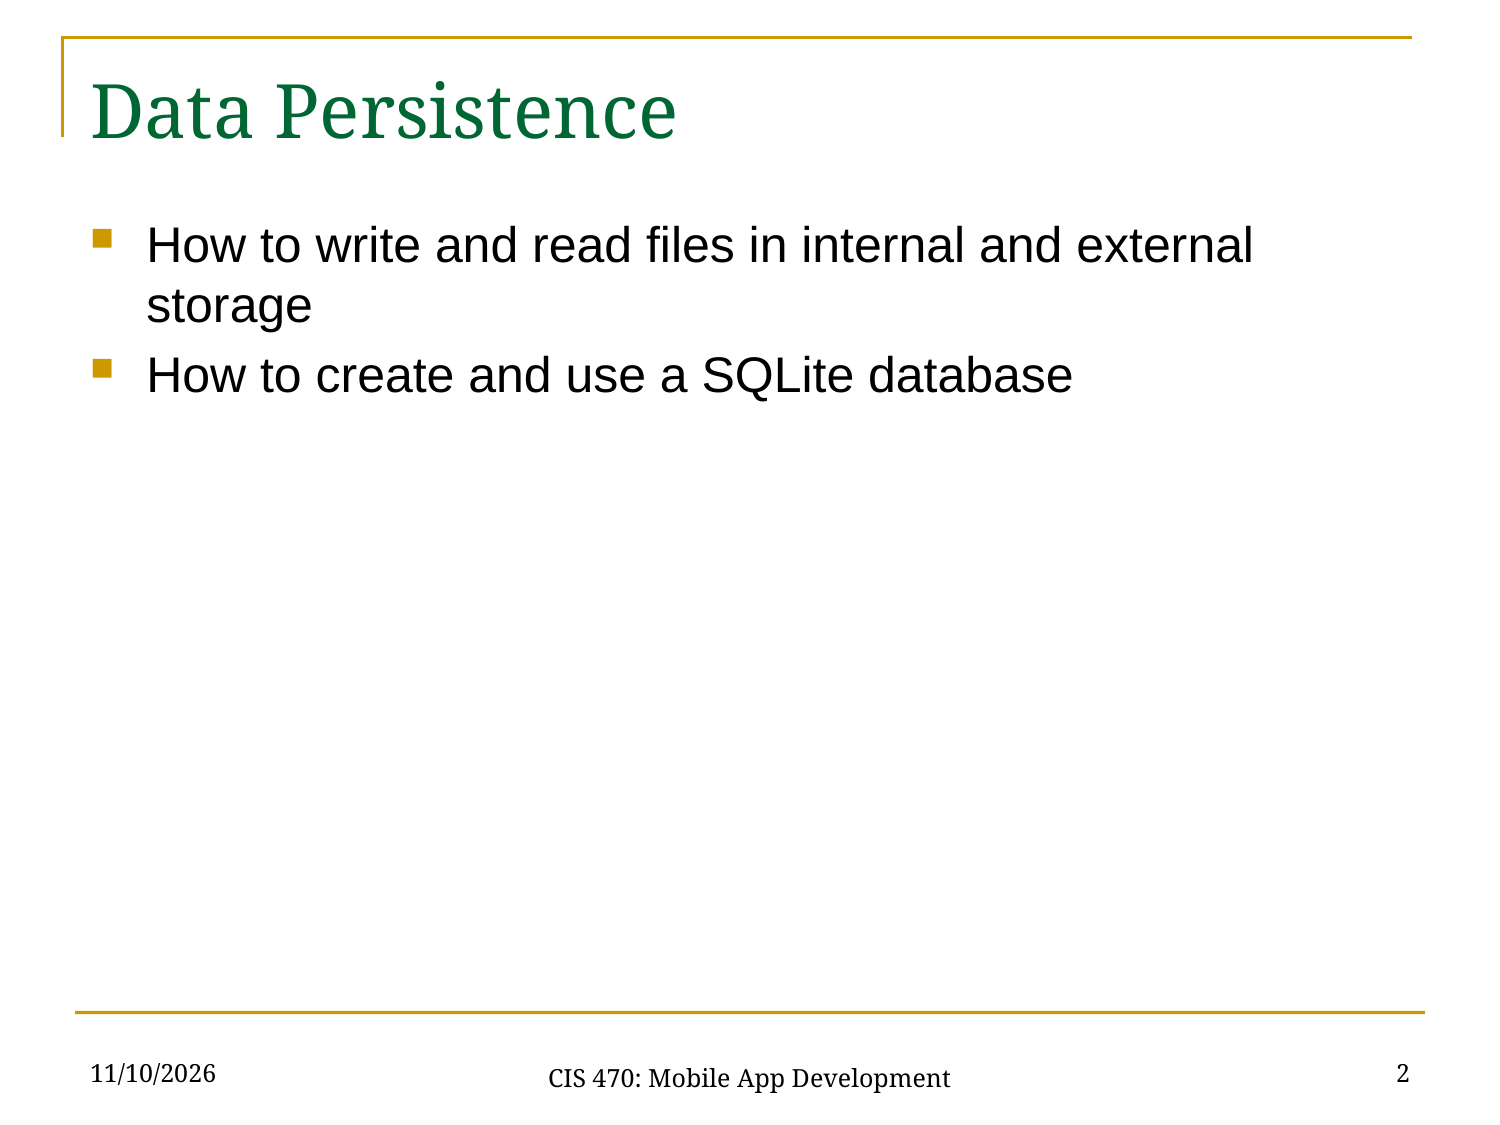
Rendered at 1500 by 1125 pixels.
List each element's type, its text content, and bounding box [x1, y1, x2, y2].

list How to write and read files in internal and external storage How to create and use a SQLite database [75, 205, 1436, 1036]
title Data Persistence [75, 45, 1425, 171]
slide_number 2 [1074, 1036, 1425, 1100]
footer CIS 470: Mobile App Development [512, 1036, 988, 1100]
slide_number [75, 1036, 425, 1100]
